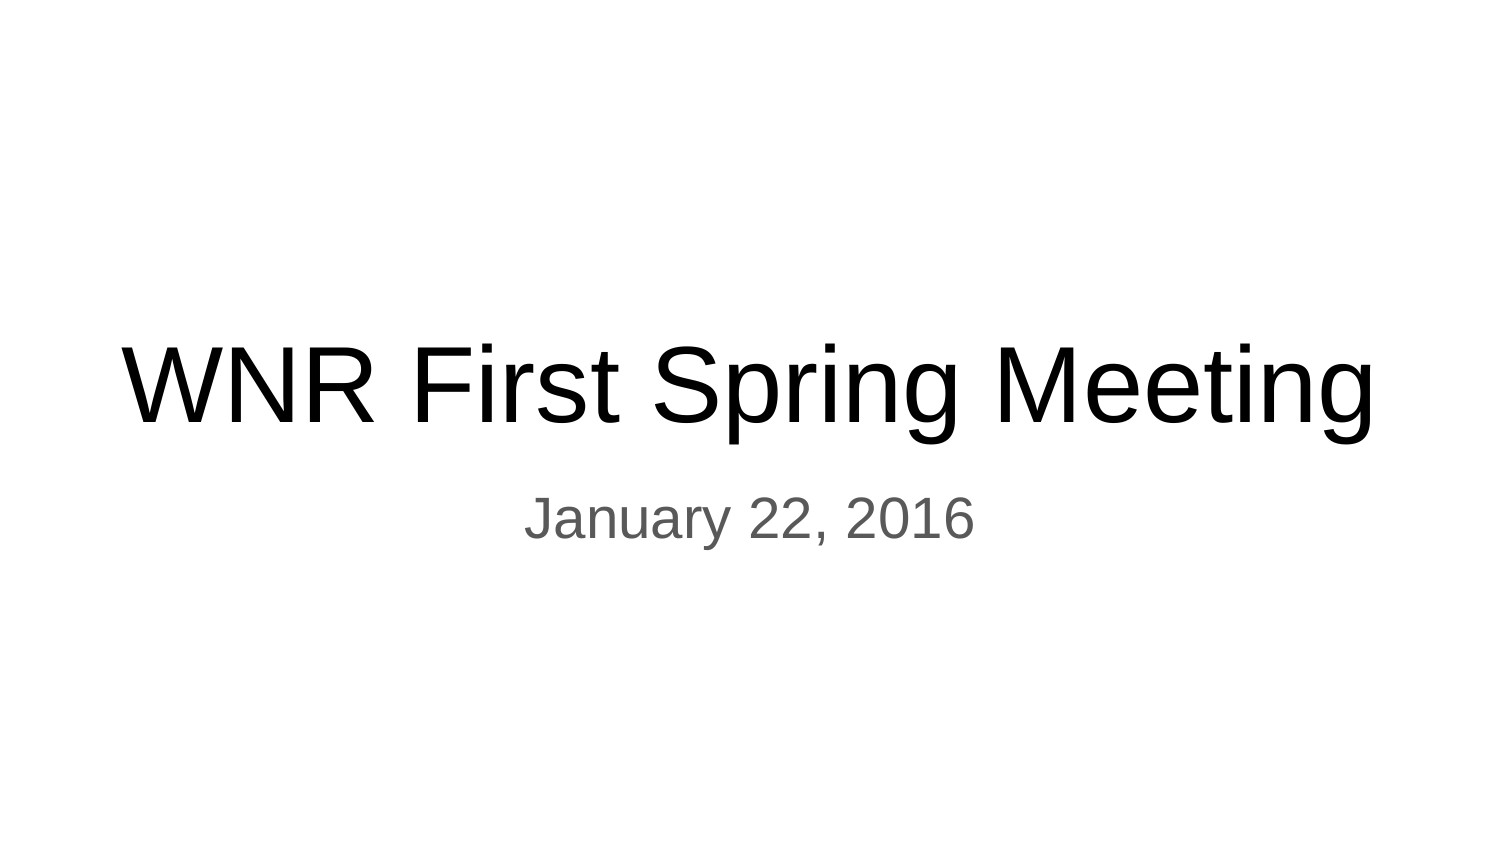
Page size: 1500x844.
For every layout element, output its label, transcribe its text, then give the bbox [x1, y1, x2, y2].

title WNR First Spring Meeting [51, 122, 1449, 459]
subtitle January 22, 2016 [51, 464, 1449, 595]
